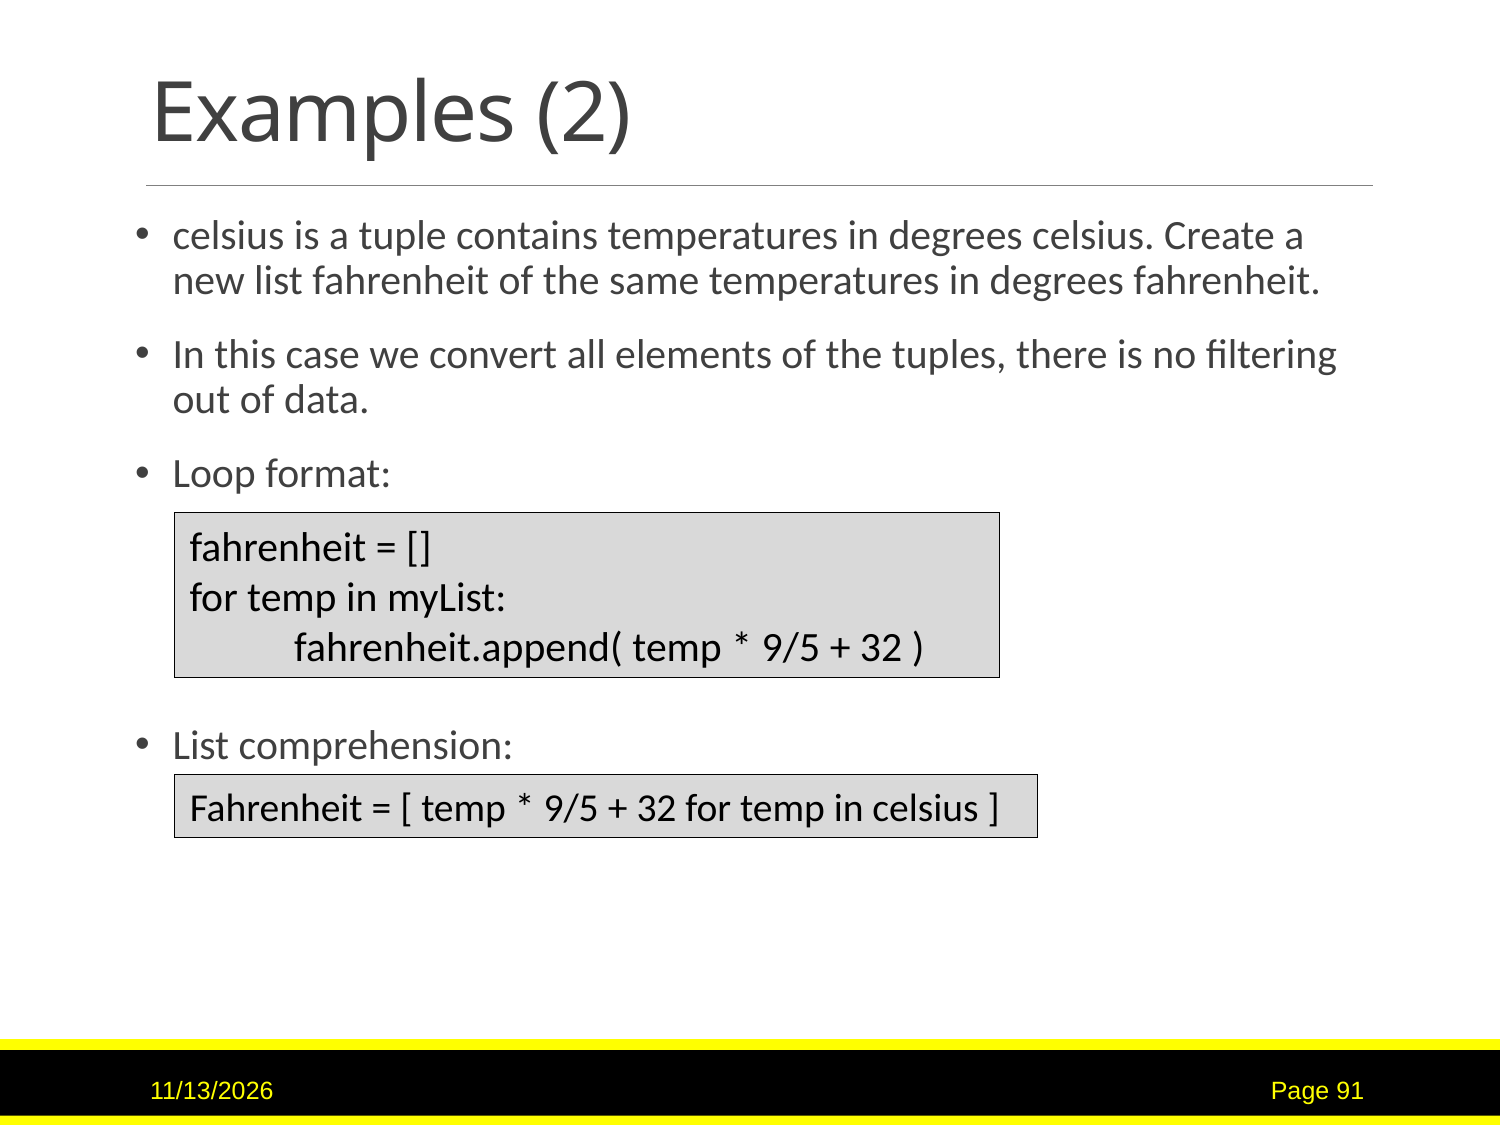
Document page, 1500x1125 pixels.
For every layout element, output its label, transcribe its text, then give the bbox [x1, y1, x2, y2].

list celsius is a tuple contains temperatures in degrees celsius. Create a new list fahrenheit of the same temperatures in degrees fahrenheit. In this case we convert all elements of the tuples, there is no filtering out of data. Loop format: List comprehension: [135, 205, 1373, 963]
slide_number Page 91 [1218, 1059, 1380, 1120]
text_box Fahrenheit = [ temp * 9/5 + 32 for temp in celsius ] [174, 774, 1038, 838]
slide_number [135, 1059, 440, 1120]
text_box fahrenheit = [] for temp in myList: fahrenheit.append( temp * 9/5 + 32 ) [174, 512, 1000, 678]
title Examples (2) [135, 47, 1373, 167]
